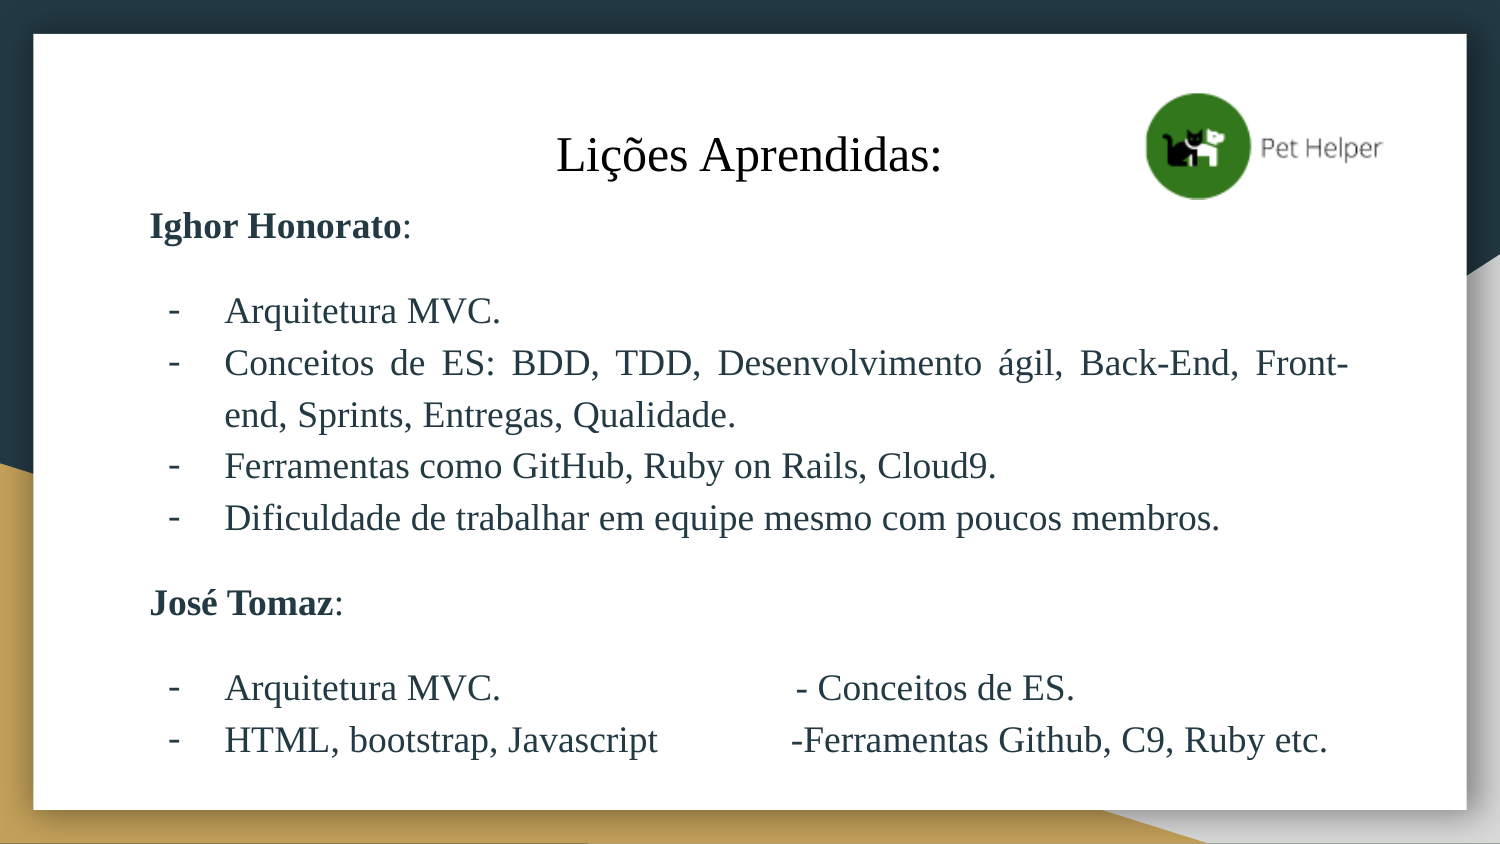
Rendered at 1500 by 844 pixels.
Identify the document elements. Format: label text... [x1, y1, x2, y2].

title Lições Aprendidas: [134, 106, 1129, 180]
list Ighor Honorato: Arquitetura MVC. Conceitos de ES: BDD, TDD, Desenvolvimento ágil, Back-End, Front-end, Sprints, Entregas, Qualidade. Ferramentas como GitHub, Ruby on Rails, Cloud9. Dificuldade de trabalhar em equipe mesmo com poucos membros. José Tomaz: Arquitetura MVC. - Conceitos de ES. HTML, bootstrap, Javascript -Ferramentas Github, C9, Ruby etc. [134, 180, 1366, 819]
picture [1134, 92, 1396, 201]
